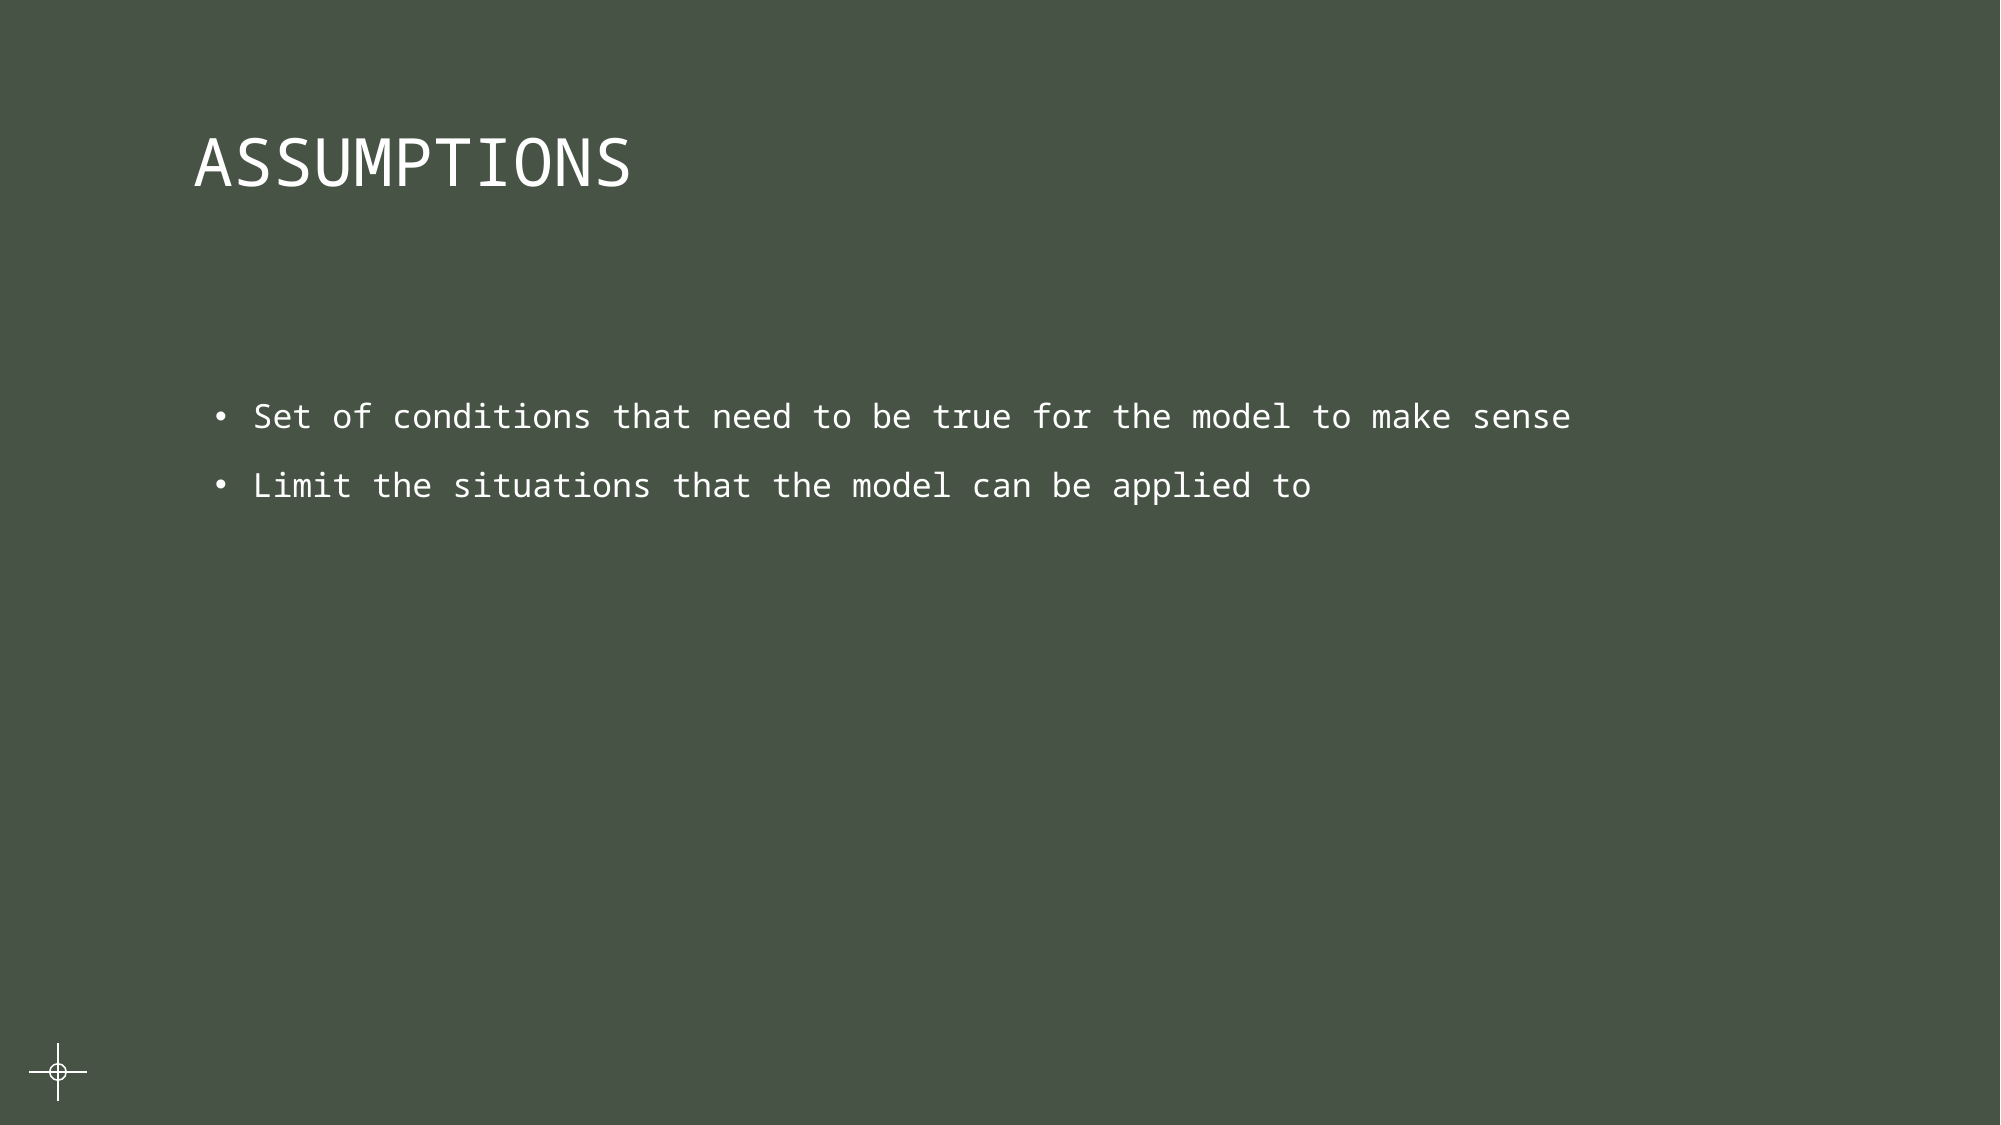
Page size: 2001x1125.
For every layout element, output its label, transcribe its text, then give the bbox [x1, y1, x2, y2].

text_box ASSUMPTIONS [178, 112, 1000, 208]
list Set of conditions that need to be true for the model to make sense Limit the situations that the model can be applied to [200, 380, 1758, 1013]
